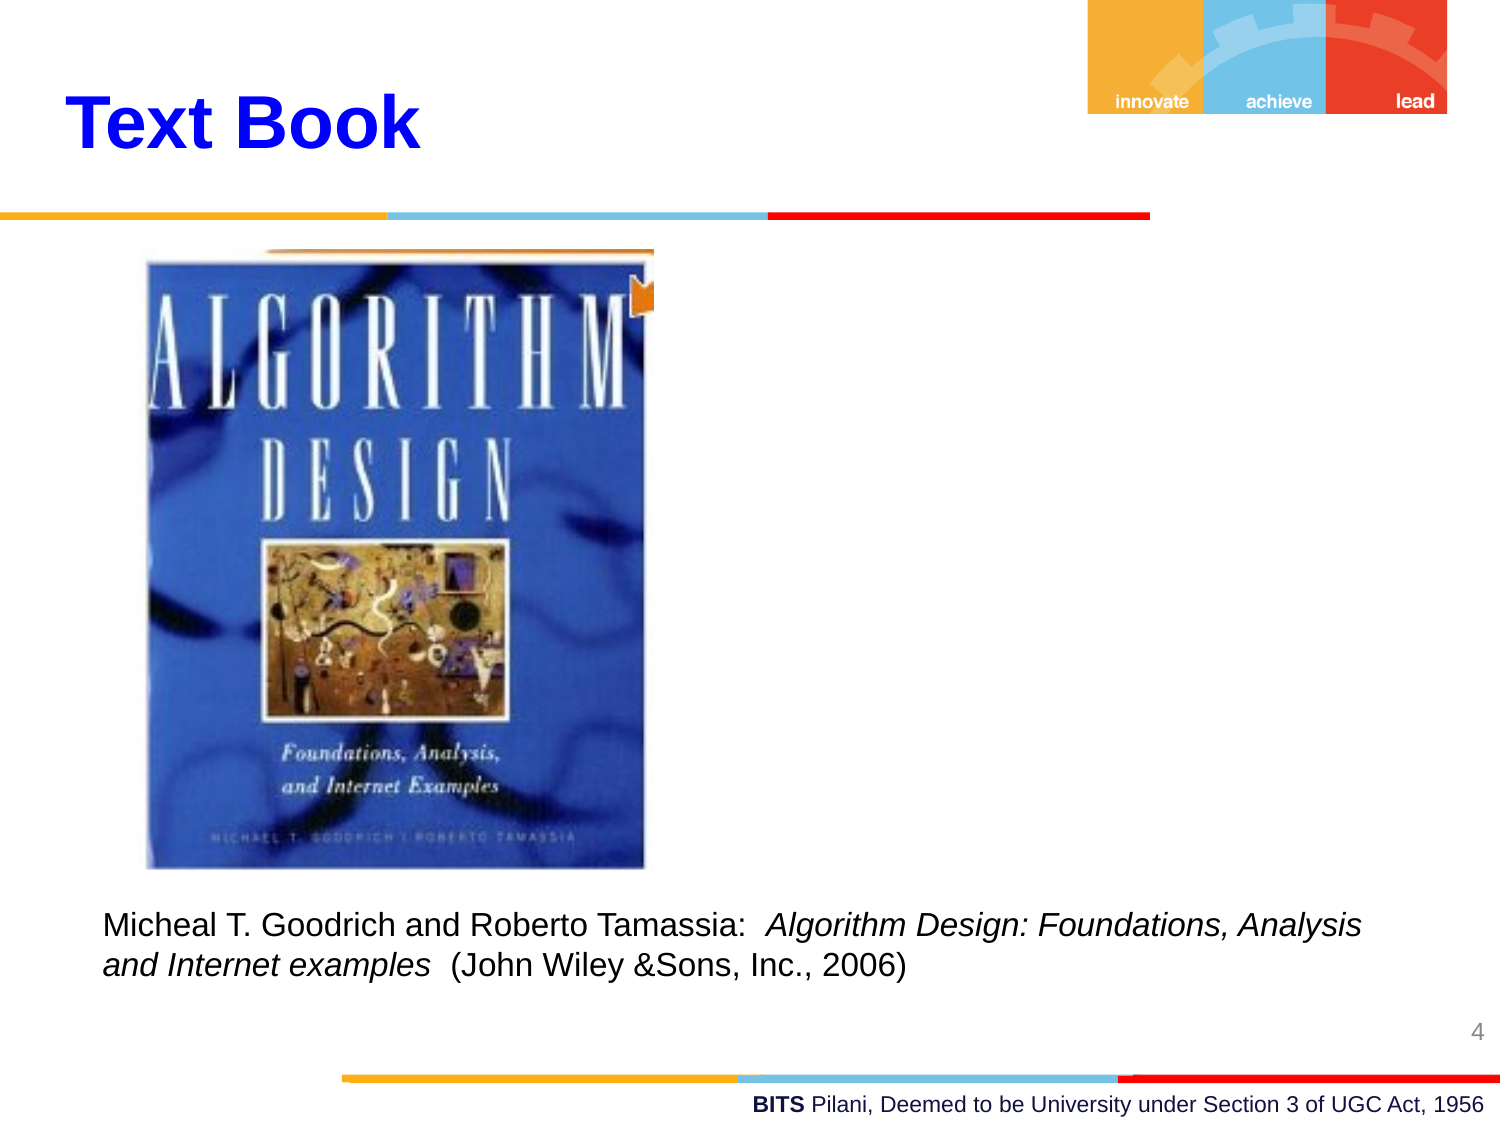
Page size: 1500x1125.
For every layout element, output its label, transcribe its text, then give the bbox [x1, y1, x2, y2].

slide_number 4 [1149, 1000, 1500, 1061]
list Text Book [50, 24, 1088, 213]
picture [137, 249, 655, 882]
text_box Micheal T. Goodrich and Roberto Tamassia: Algorithm Design: Foundations, Analysis and Internet examples (John Wiley &Sons, Inc., 2006) [87, 895, 1438, 992]
picture [1087, 0, 1448, 114]
